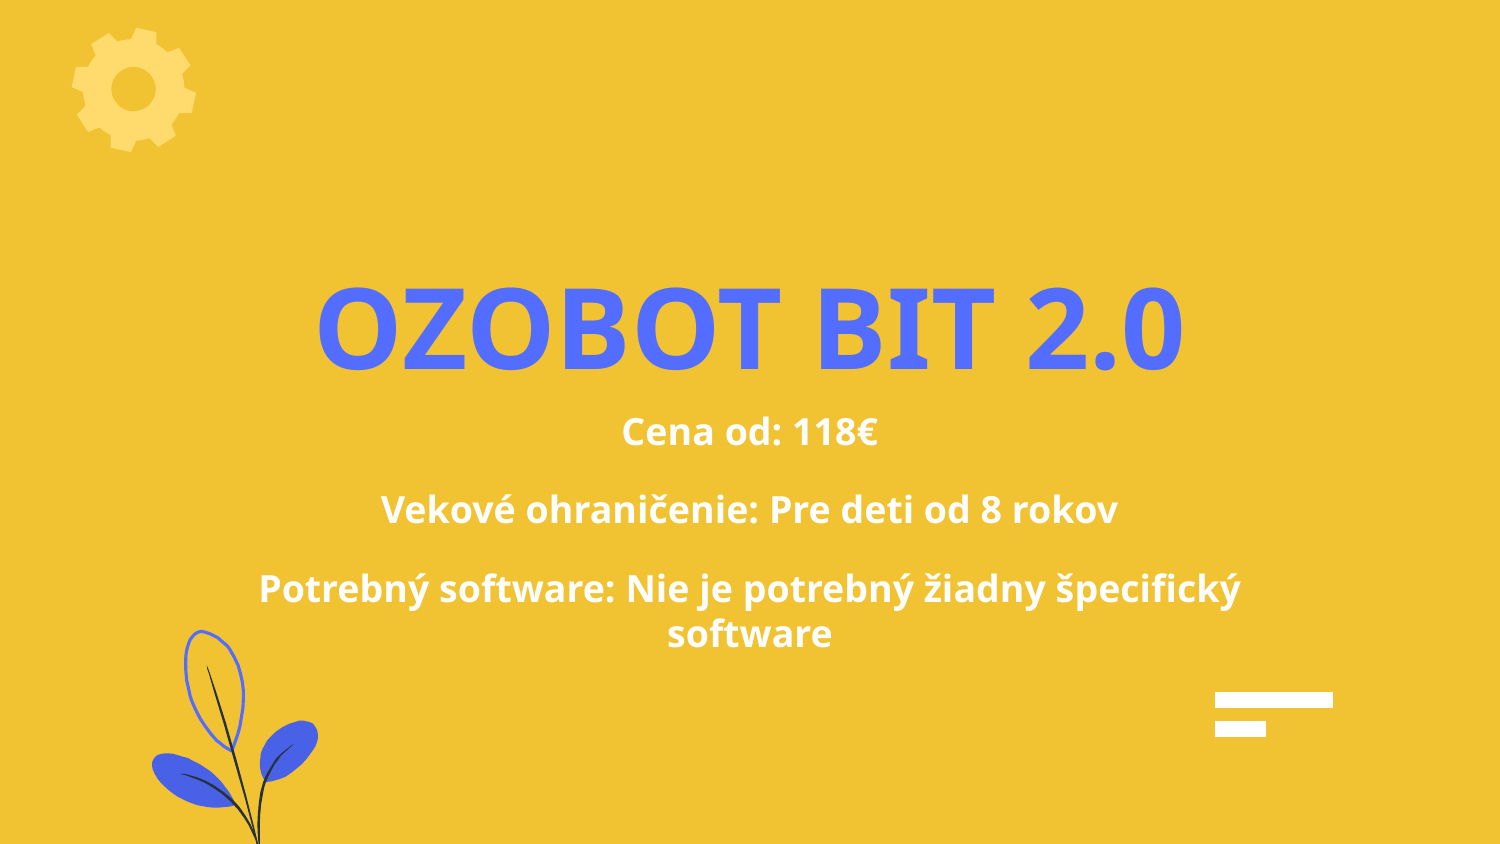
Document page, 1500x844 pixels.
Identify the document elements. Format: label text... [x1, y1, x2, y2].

subtitle Cena od: 118€ Vekové ohraničenie: Pre deti od 8 rokov Potrebný software: Nie je potrebný žiadny špecifický software [235, 393, 1265, 668]
title OZOBOT BIT 2.0 [118, 255, 1382, 394]
